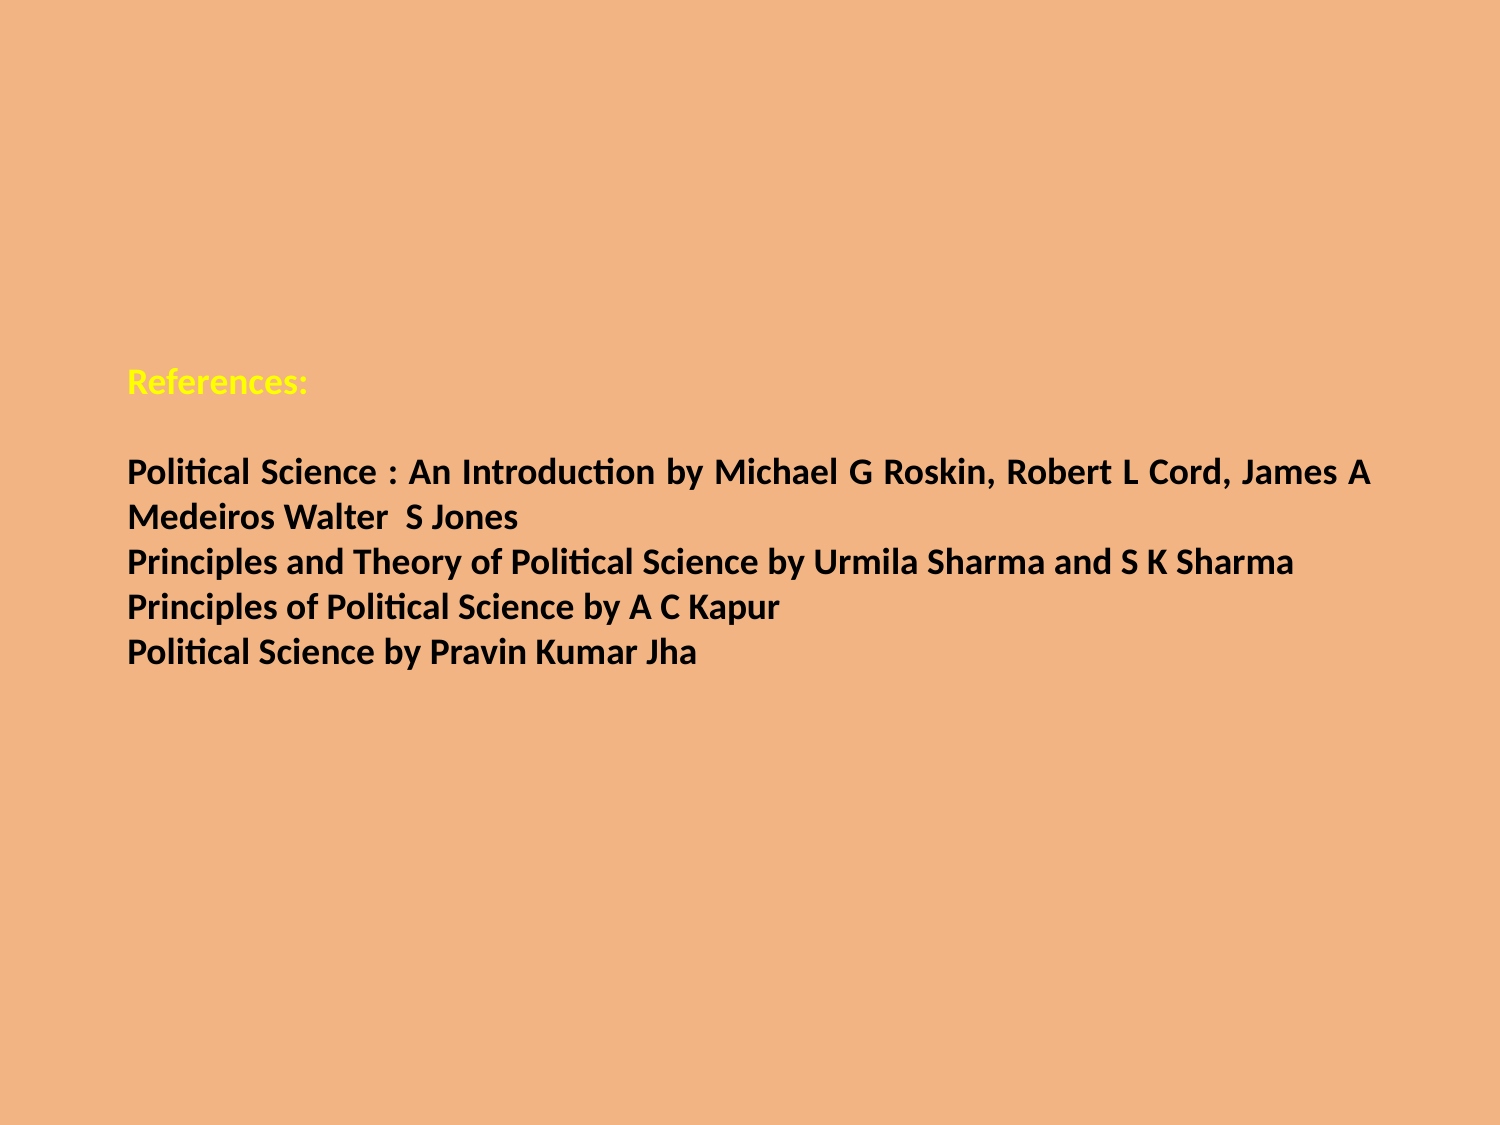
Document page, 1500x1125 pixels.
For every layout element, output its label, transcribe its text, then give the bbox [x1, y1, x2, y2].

text_box References: Political Science : An Introduction by Michael G Roskin, Robert L Cord, James A Medeiros Walter S Jones Principles and Theory of Political Science by Urmila Sharma and S K Sharma Principles of Political Science by A C Kapur Political Science by Pravin Kumar Jha [112, 349, 1388, 680]
